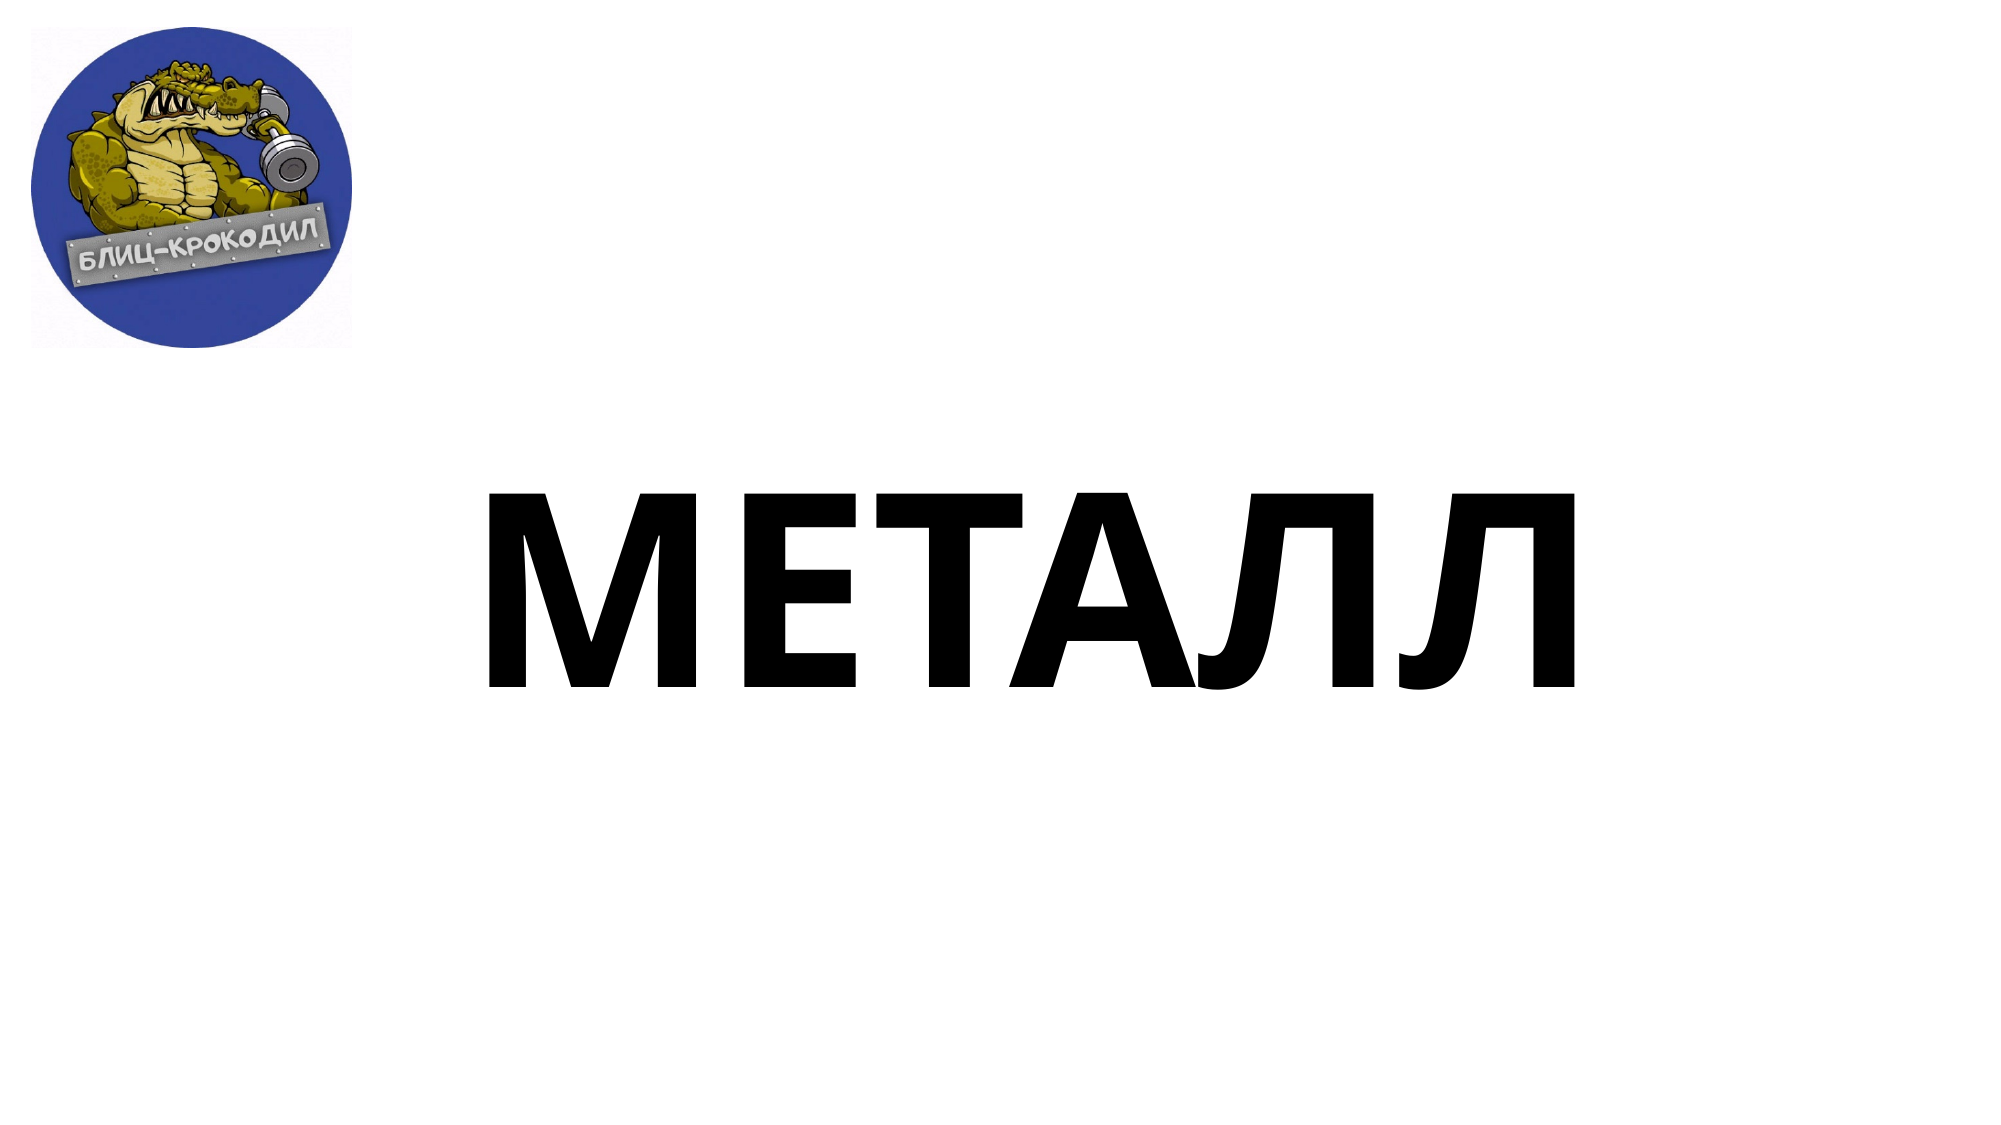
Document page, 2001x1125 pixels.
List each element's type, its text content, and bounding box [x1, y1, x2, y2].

picture [31, 27, 352, 348]
title МЕТАЛЛ [282, 361, 1783, 754]
